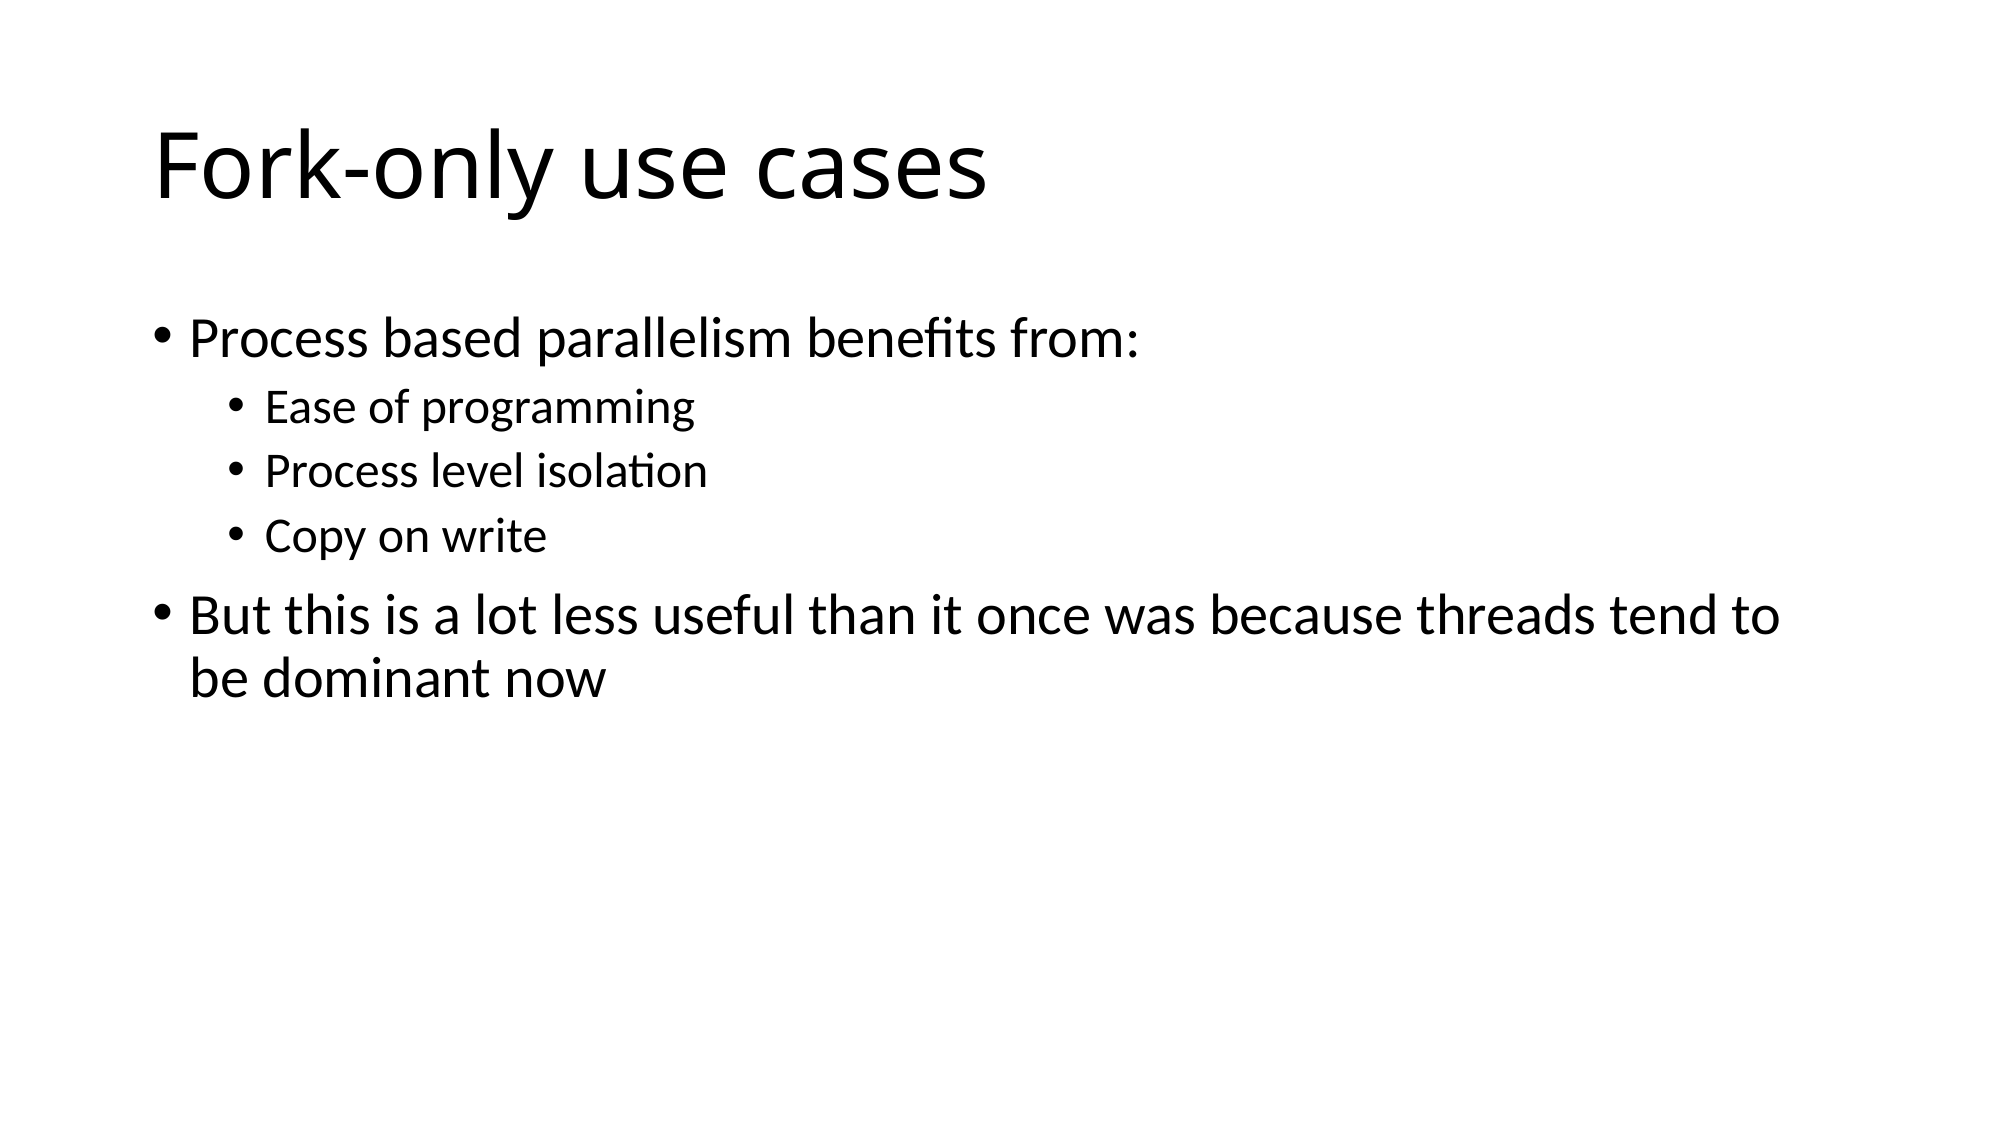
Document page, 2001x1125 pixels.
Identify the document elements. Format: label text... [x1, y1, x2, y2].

title Fork-only use cases [137, 59, 1863, 278]
list Process based parallelism benefits from: Ease of programming Process level isolation Copy on write But this is a lot less useful than it once was because threads tend to be dominant now [137, 299, 1863, 1014]
